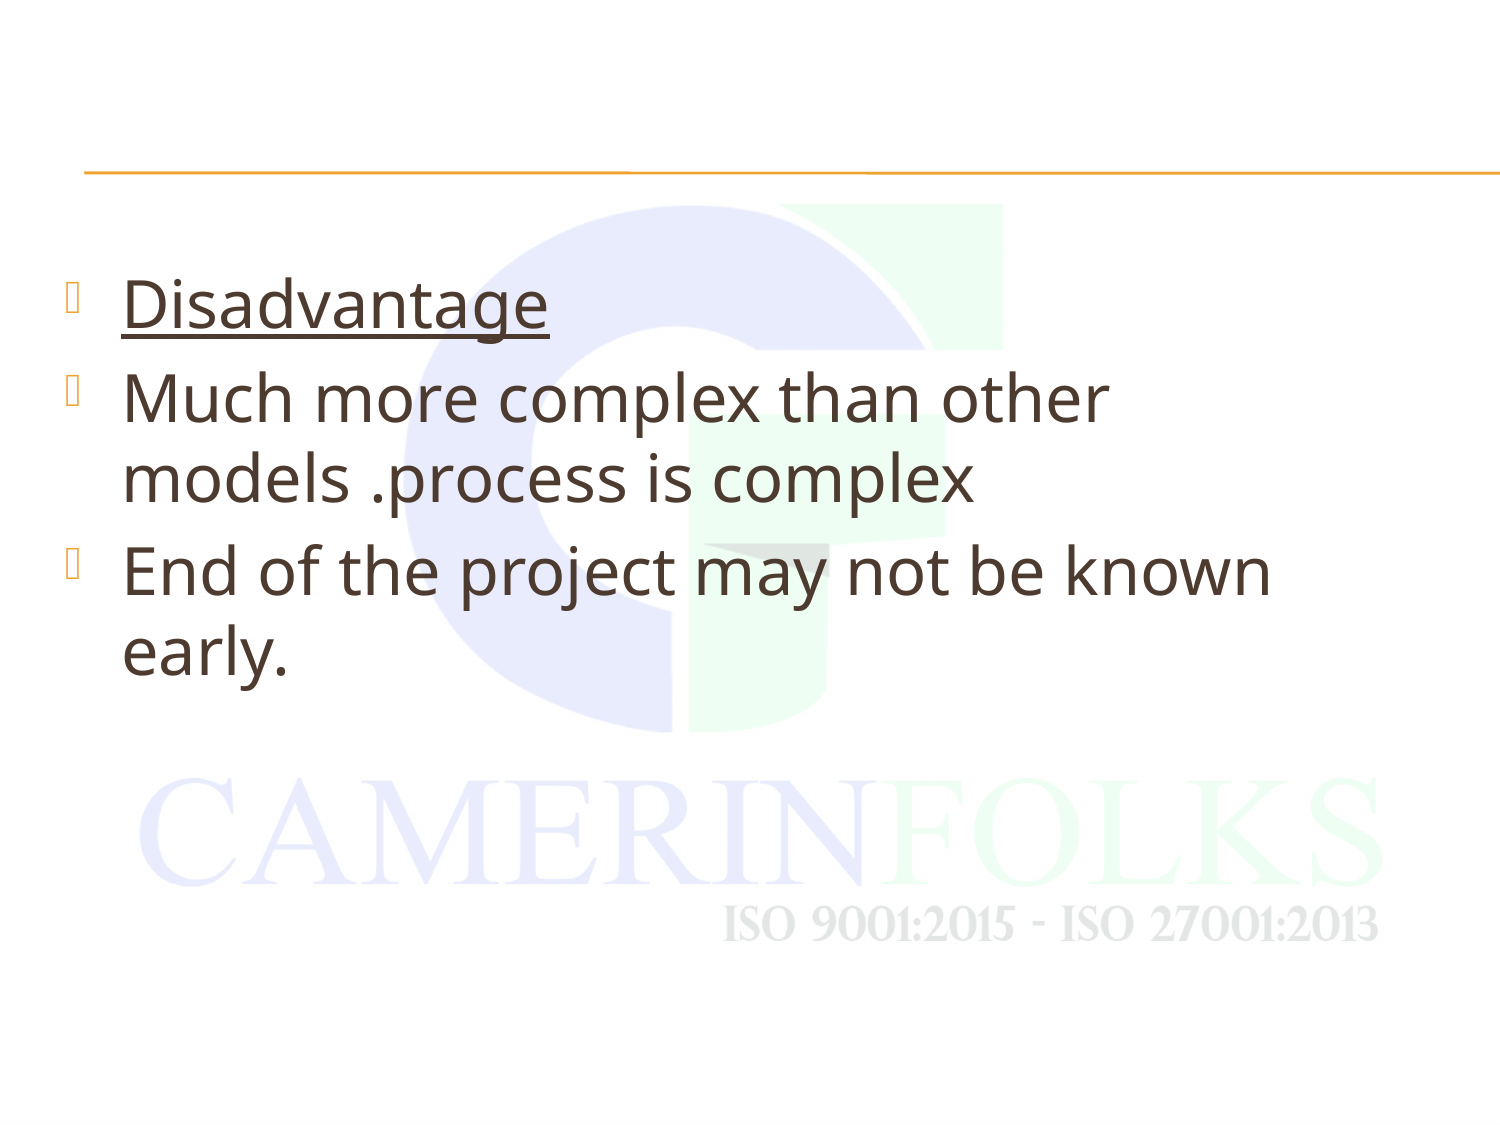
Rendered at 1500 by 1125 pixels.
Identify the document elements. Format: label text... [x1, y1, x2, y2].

list Disadvantage Much more complex than other models .process is complex End of the project may not be known early. [50, 254, 1475, 998]
